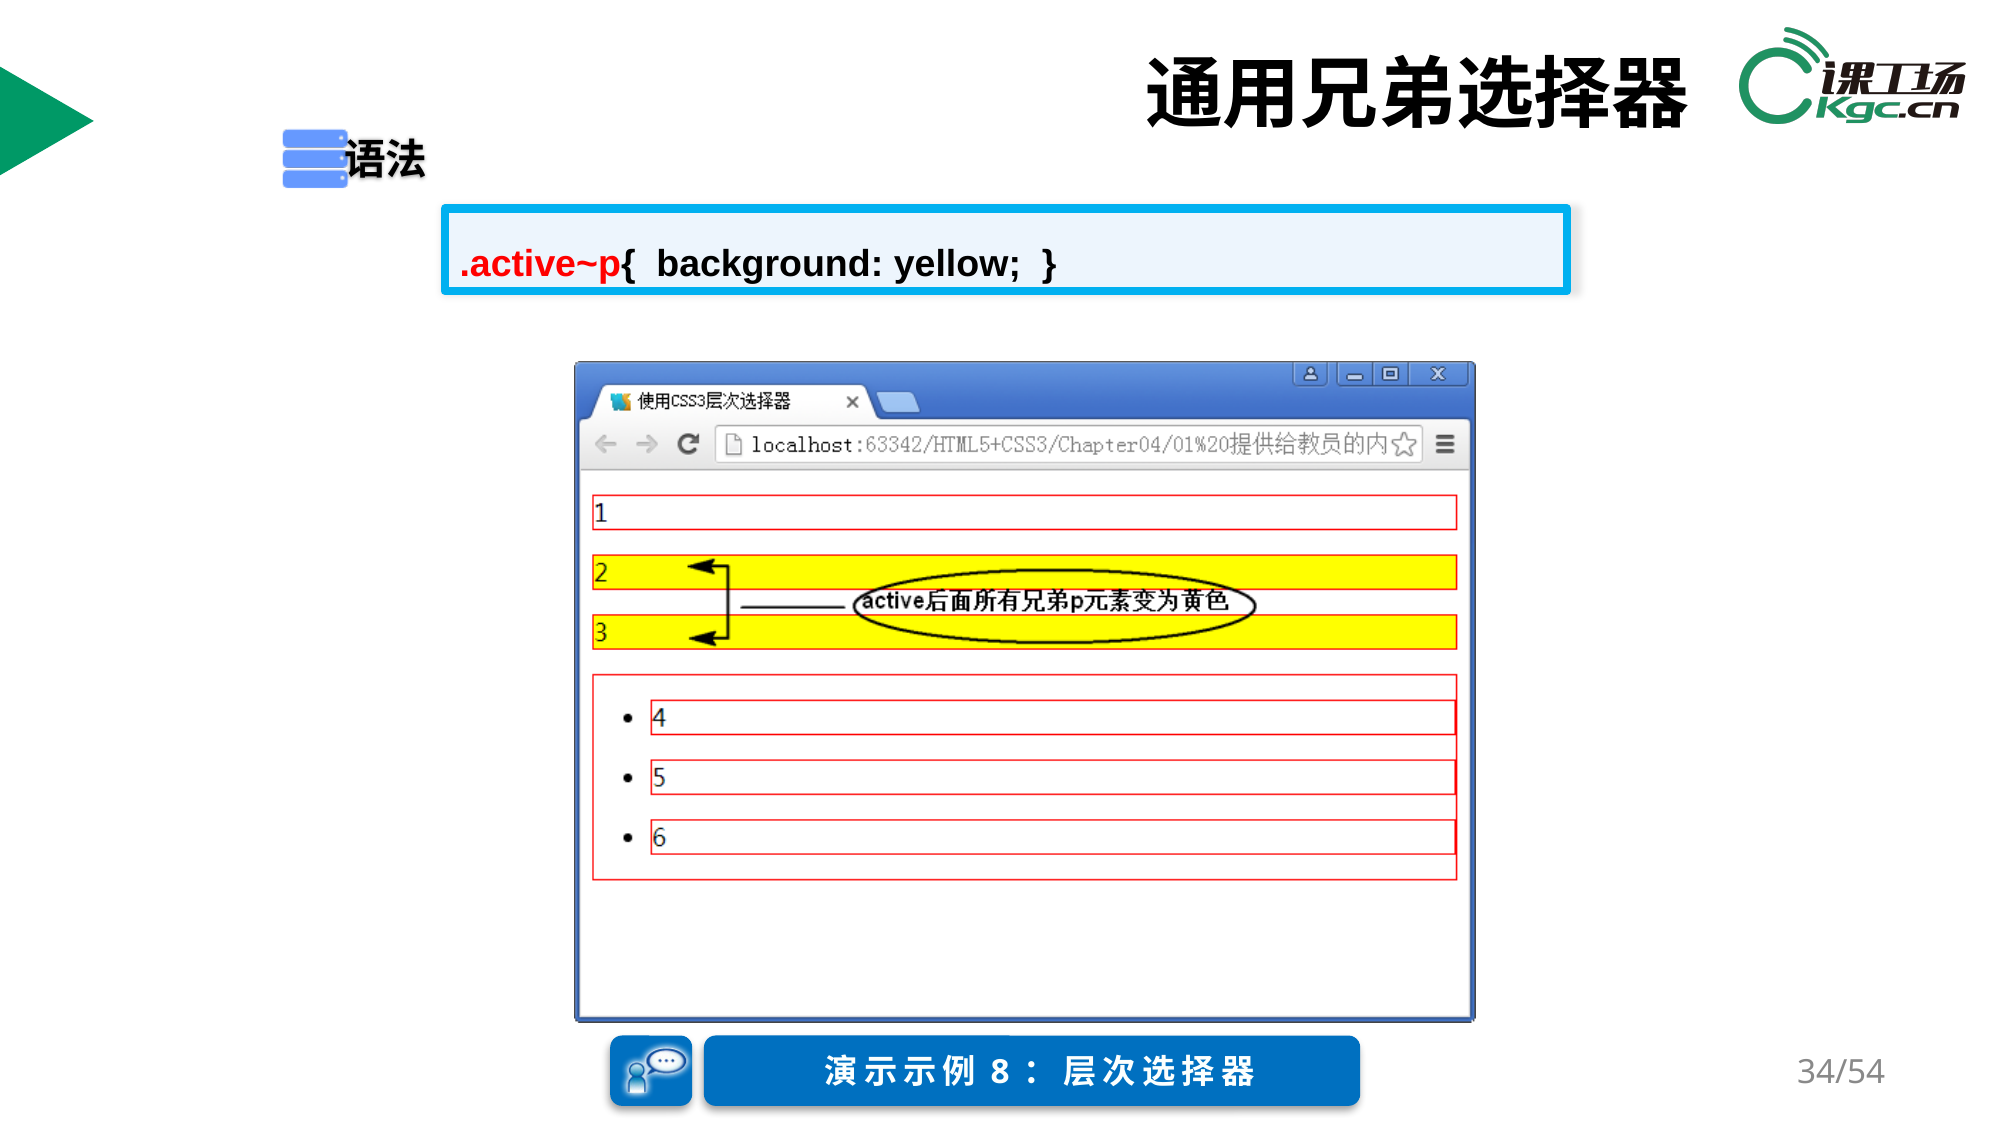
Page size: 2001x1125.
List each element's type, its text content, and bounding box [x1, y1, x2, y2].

title 通用兄弟选择器 [1129, 11, 1721, 169]
slide_number /54 [1433, 1042, 1901, 1104]
list [99, 214, 1900, 1005]
text_box .active~p{ background: yellow; } [444, 208, 1567, 291]
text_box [279, 125, 444, 192]
picture [574, 361, 1476, 1023]
picture [1739, 27, 1966, 124]
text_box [609, 1035, 1361, 1107]
